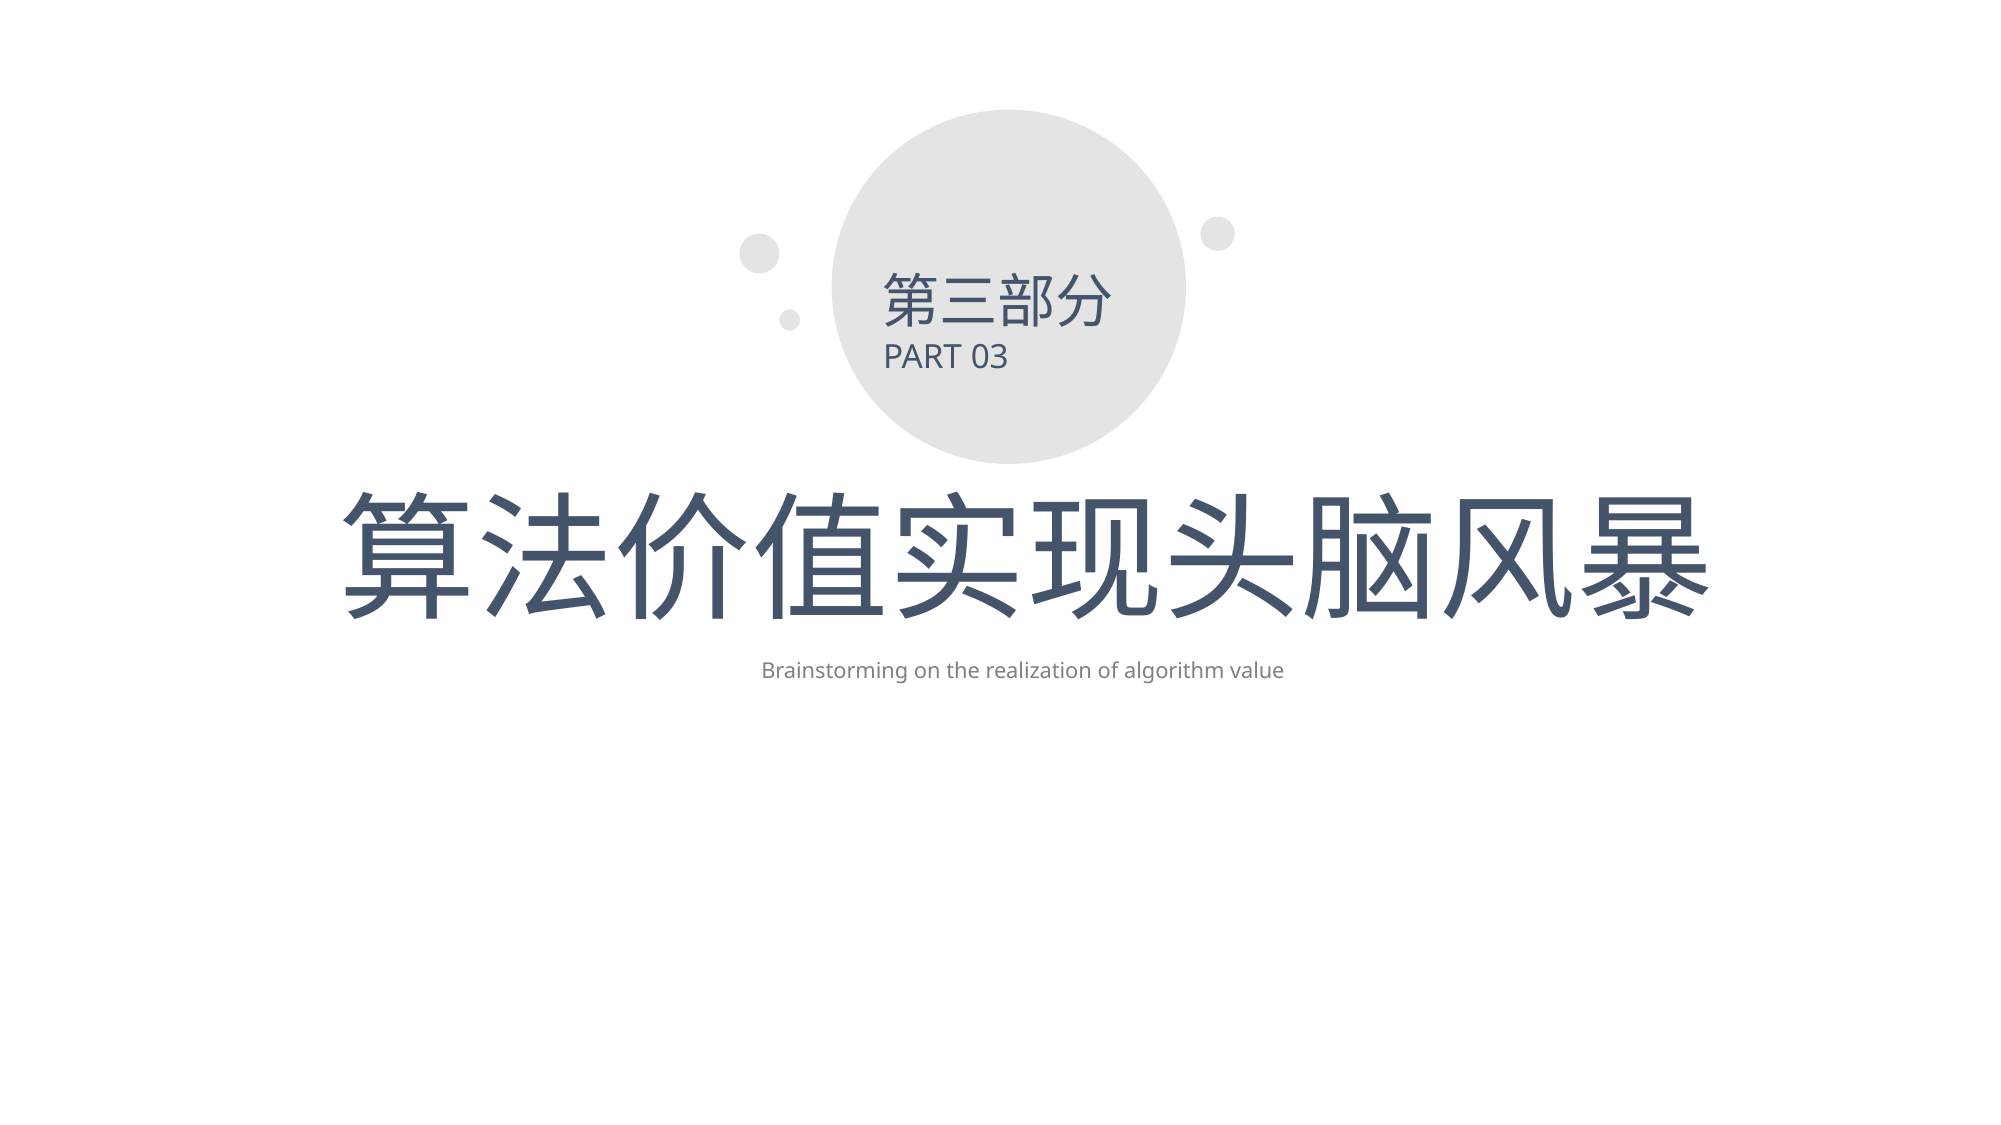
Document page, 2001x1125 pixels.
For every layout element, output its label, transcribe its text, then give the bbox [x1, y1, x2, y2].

text_box 算法价值实现头脑风暴 [324, 463, 1729, 644]
text_box Brainstorming on the realization of algorithm value [492, 636, 1555, 691]
text_box [1199, 215, 1236, 253]
text_box [778, 308, 802, 332]
text_box [830, 108, 1188, 463]
text_box [738, 232, 781, 275]
text_box 第三部分 [866, 256, 1162, 342]
text_box PART 03 [868, 327, 1160, 383]
